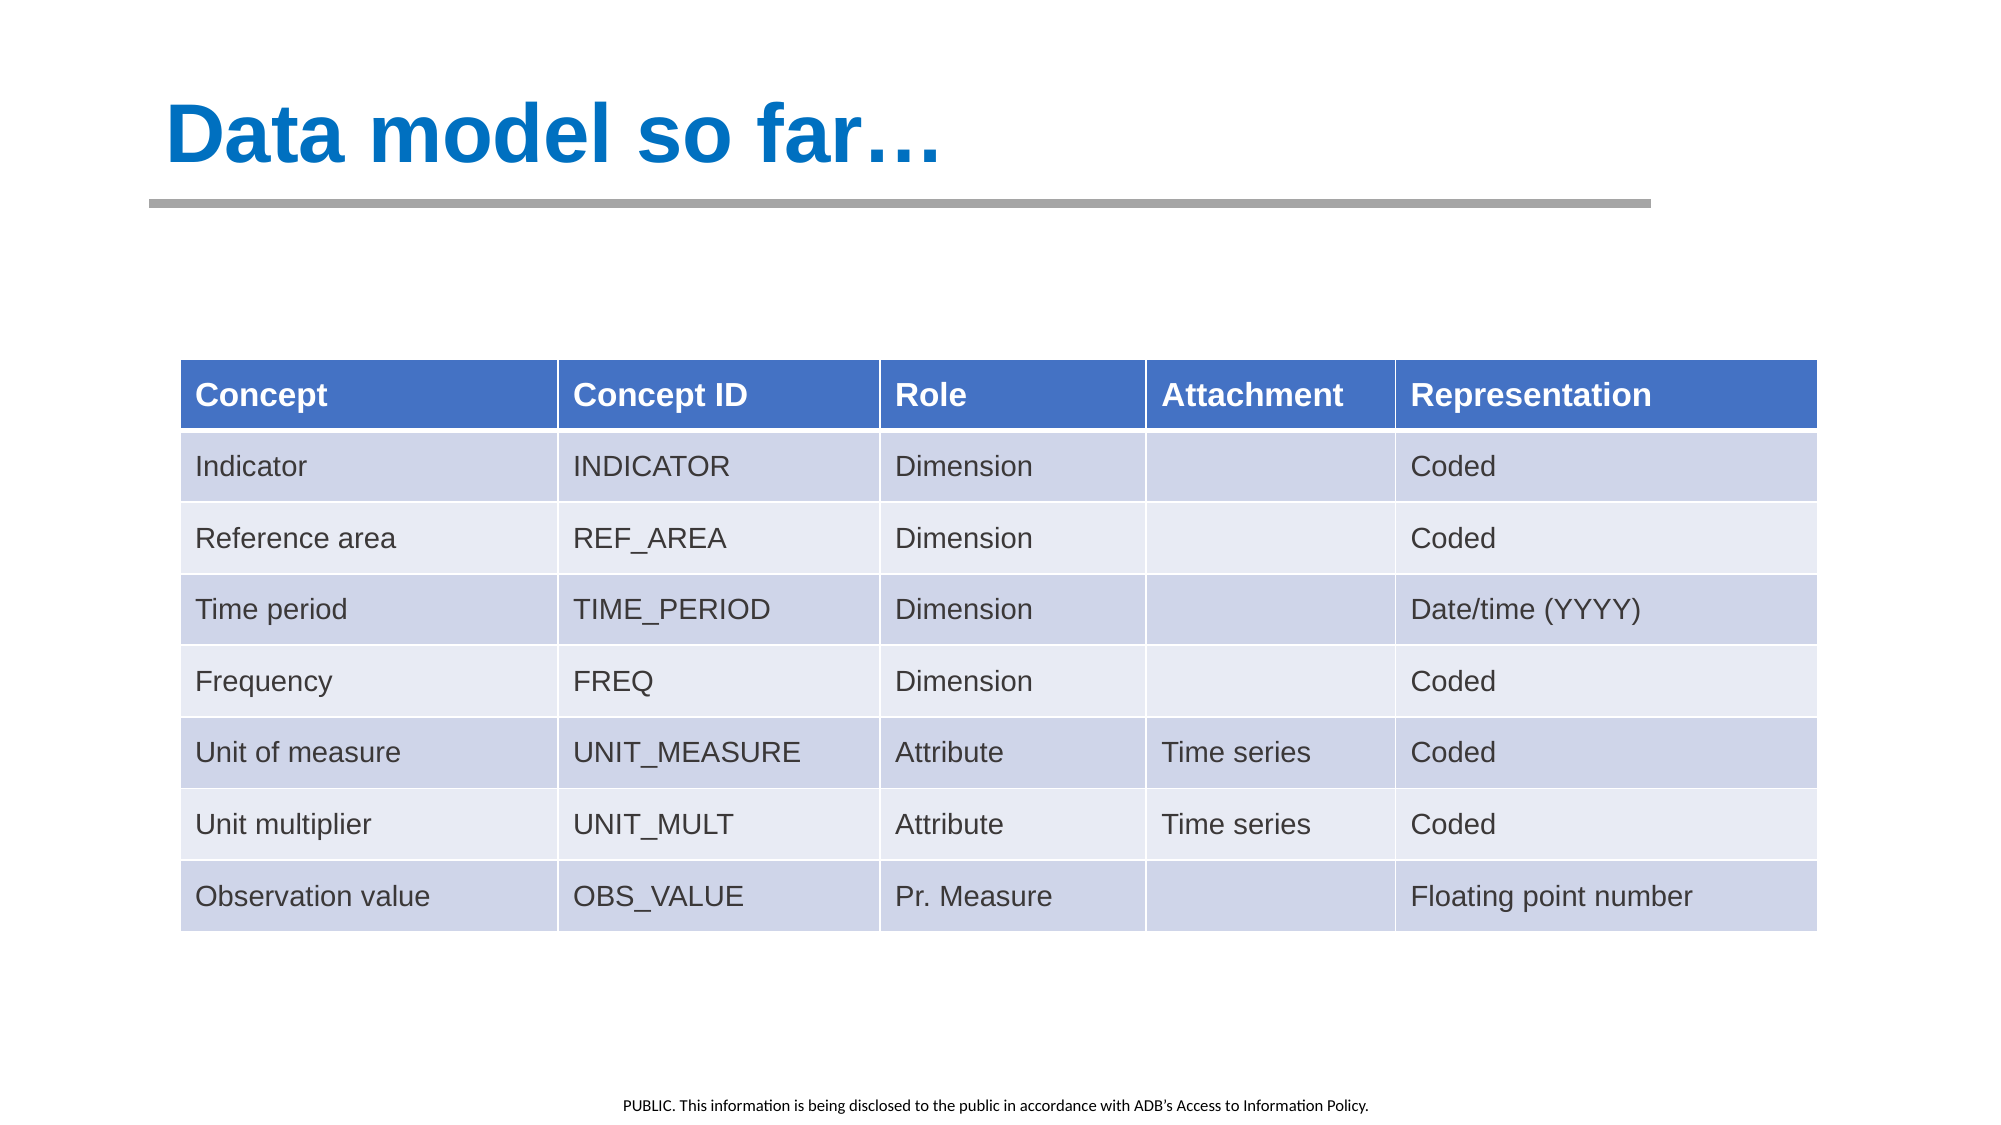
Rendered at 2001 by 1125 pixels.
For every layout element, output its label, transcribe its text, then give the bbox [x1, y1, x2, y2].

table_cell REF_AREA [559, 503, 879, 573]
table_cell OBS_VALUE [559, 861, 879, 931]
table_header Concept [181, 360, 557, 428]
table_cell Coded [1396, 718, 1817, 788]
table_cell UNIT_MEASURE [559, 718, 879, 788]
table_cell [1147, 433, 1395, 501]
table_cell Dimension [881, 646, 1145, 716]
table_header Attachment [1147, 360, 1395, 428]
table_cell Attribute [881, 789, 1145, 859]
table_cell TIME_PERIOD [559, 575, 879, 644]
table_cell Time series [1147, 718, 1395, 788]
table_cell FREQ [559, 646, 879, 716]
table_cell [1147, 503, 1395, 573]
table_cell Attribute [881, 718, 1145, 788]
table_cell Dimension [881, 433, 1145, 501]
table_cell UNIT_MULT [559, 789, 879, 859]
table_cell Reference area [181, 503, 557, 573]
table_cell Date/time (YYYY) [1396, 575, 1817, 644]
table_cell [1147, 861, 1395, 931]
table_cell Frequency [181, 646, 557, 716]
table_cell Coded [1396, 646, 1817, 716]
text_box Data model so far… [149, 75, 1650, 199]
table_cell Unit of measure [181, 718, 557, 788]
table_cell [1147, 575, 1395, 644]
table_cell Time period [181, 575, 557, 644]
table_cell Floating point number [1396, 861, 1817, 931]
table_cell Unit multiplier [181, 789, 557, 859]
table_cell INDICATOR [559, 433, 879, 501]
table_header Representation [1396, 360, 1817, 428]
table_header Concept ID [559, 360, 879, 428]
table_cell Observation value [181, 861, 557, 931]
table_cell Indicator [181, 433, 557, 501]
table_cell Coded [1396, 433, 1817, 501]
table_cell Pr. Measure [881, 861, 1145, 931]
table_cell Coded [1396, 503, 1817, 573]
table_cell Dimension [881, 503, 1145, 573]
table_cell Coded [1396, 789, 1817, 859]
table_cell Time series [1147, 789, 1395, 859]
text_box [149, 199, 1651, 208]
table_header Role [881, 360, 1145, 428]
table_cell [1147, 646, 1395, 716]
table_cell Dimension [881, 575, 1145, 644]
